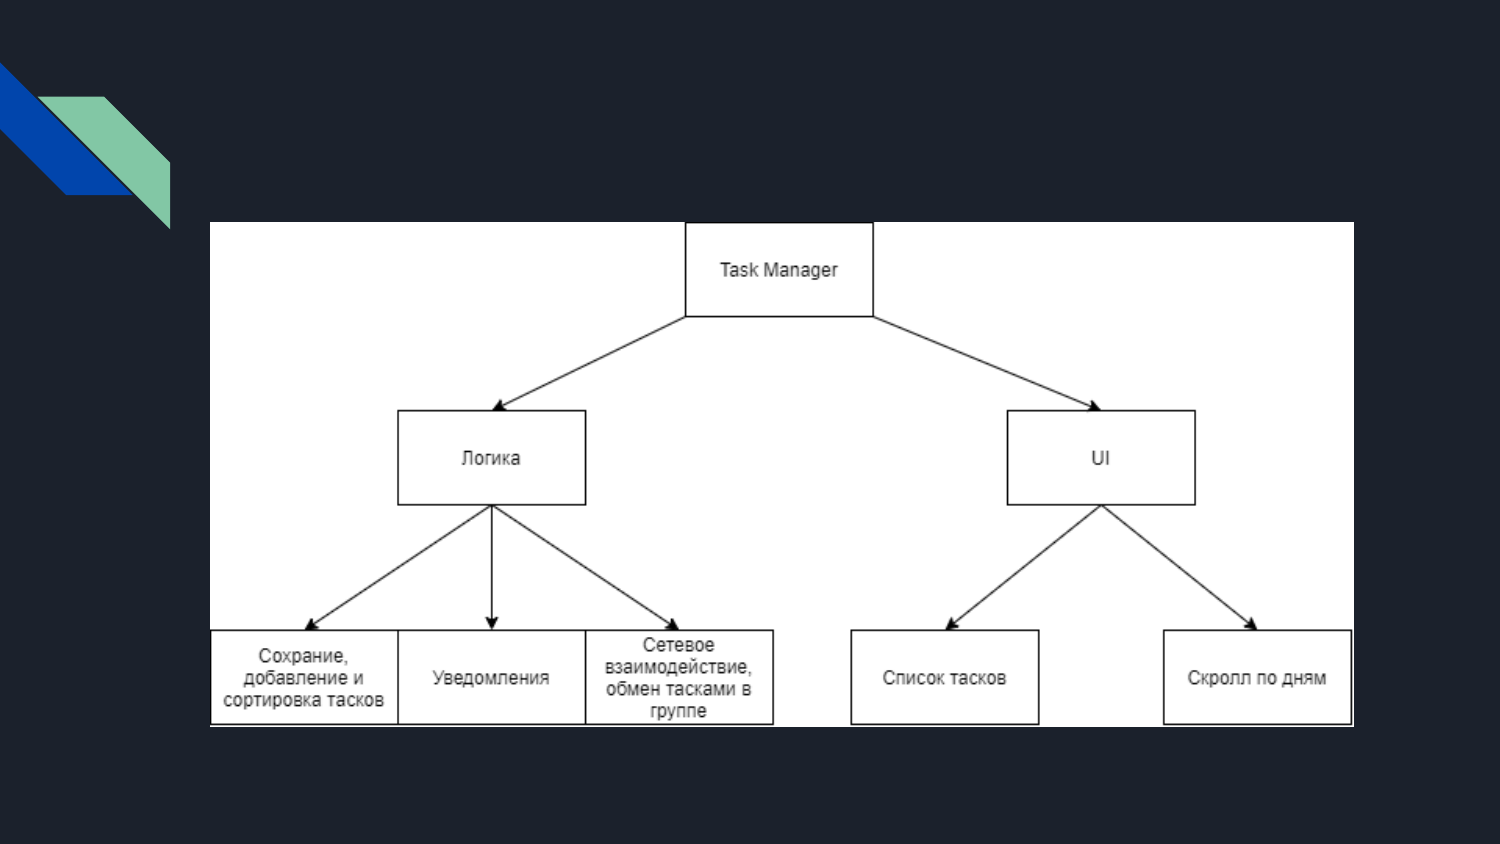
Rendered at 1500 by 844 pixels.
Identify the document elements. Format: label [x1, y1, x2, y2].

picture [209, 222, 1354, 727]
